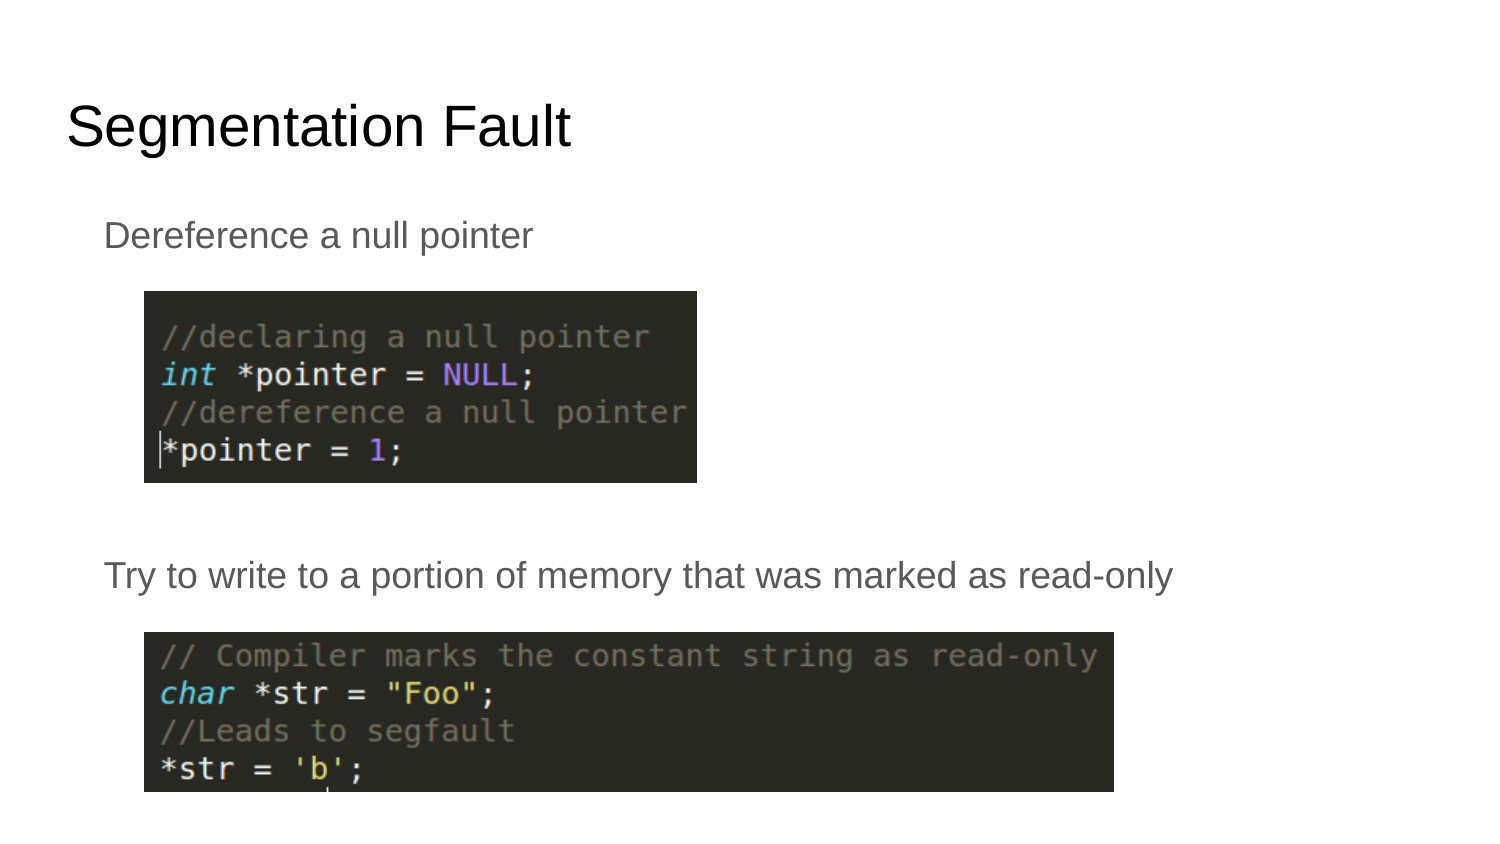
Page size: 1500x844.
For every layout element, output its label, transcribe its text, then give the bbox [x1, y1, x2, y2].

title Segmentation Fault [51, 72, 1449, 167]
picture [144, 291, 697, 483]
picture [144, 631, 1114, 792]
list Dereference a null pointer Try to write to a portion of memory that was marked as read-only [51, 189, 1449, 750]
